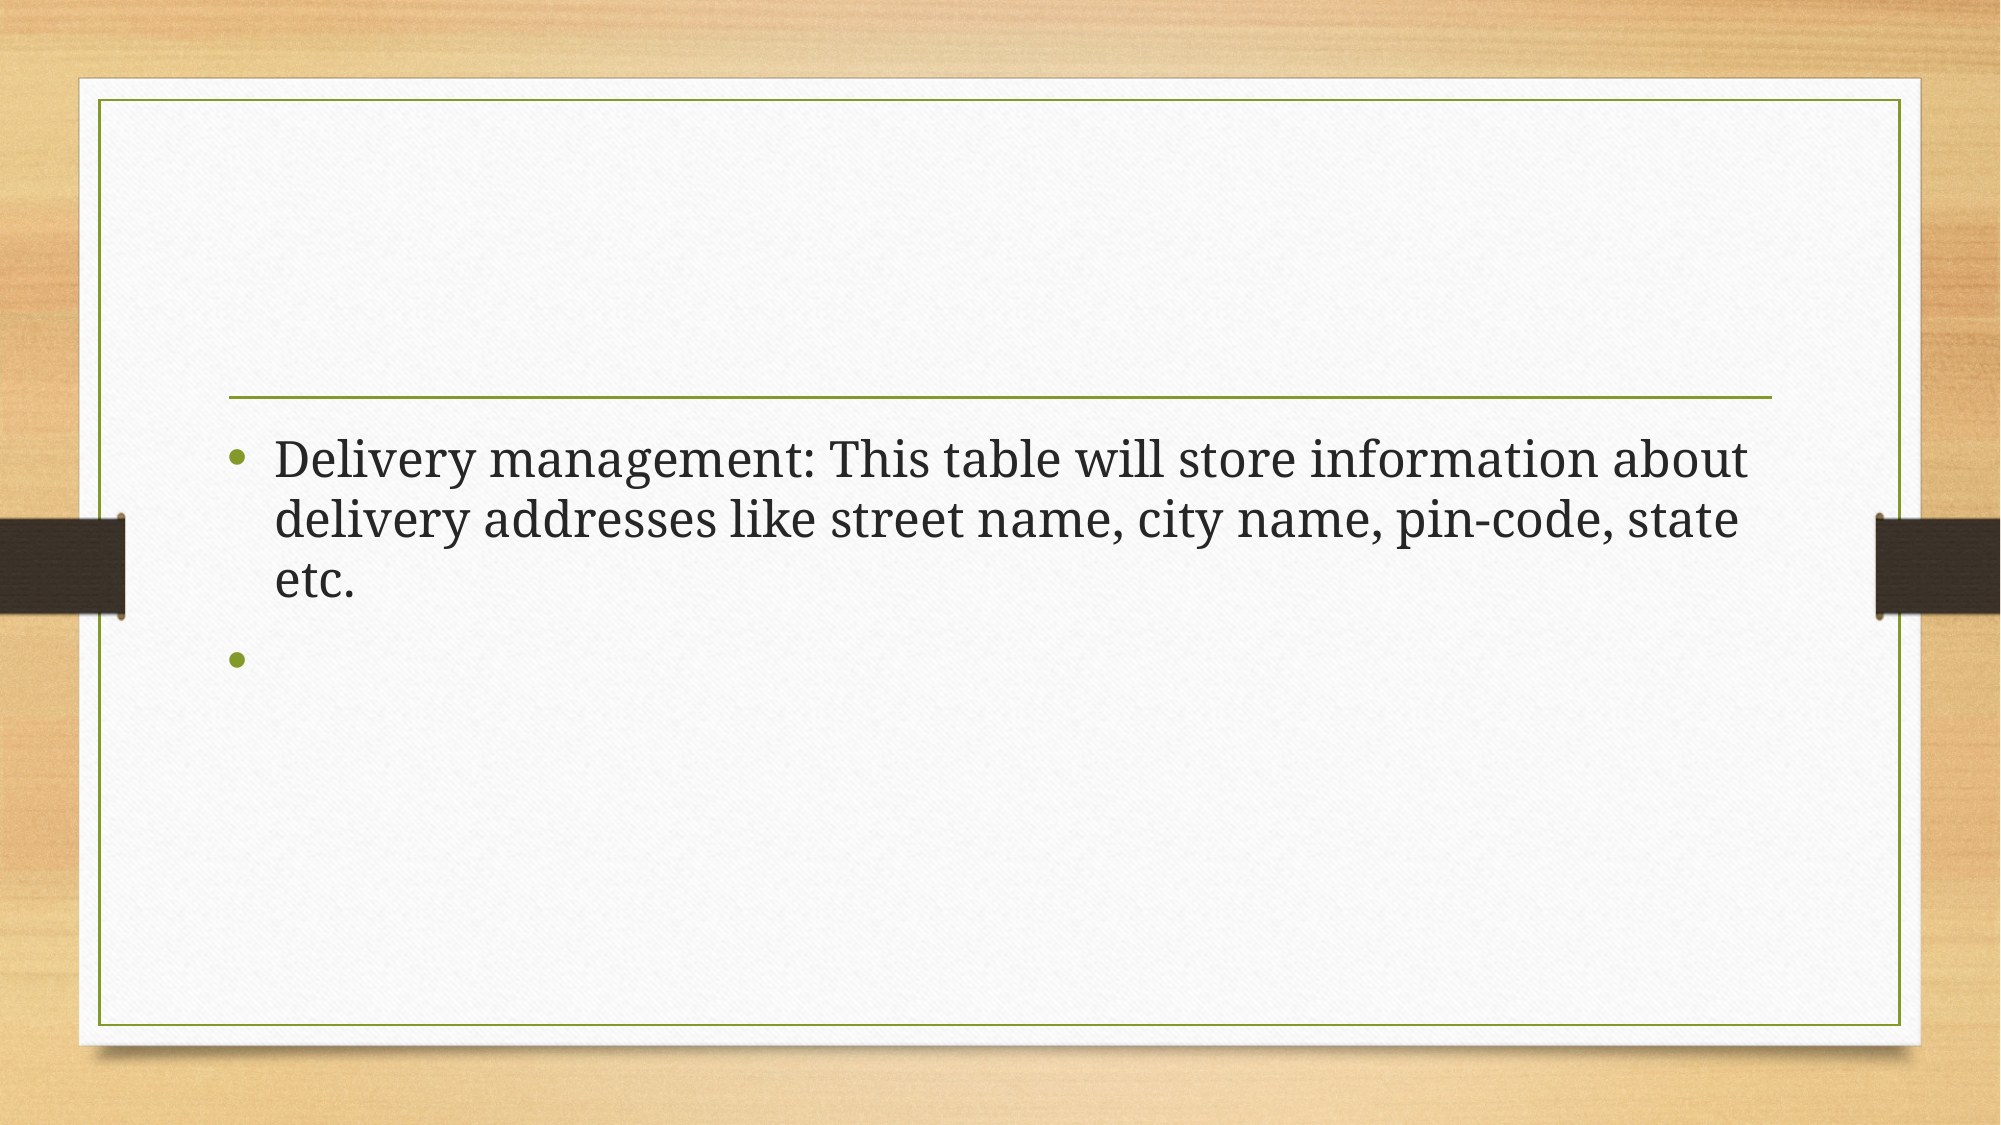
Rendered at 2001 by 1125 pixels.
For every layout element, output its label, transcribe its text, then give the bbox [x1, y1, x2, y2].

picture [0, 0, 2001, 1125]
list Delivery management: This table will store information about delivery addresses like street name, city name, pin-code, state etc. [212, 419, 1788, 964]
